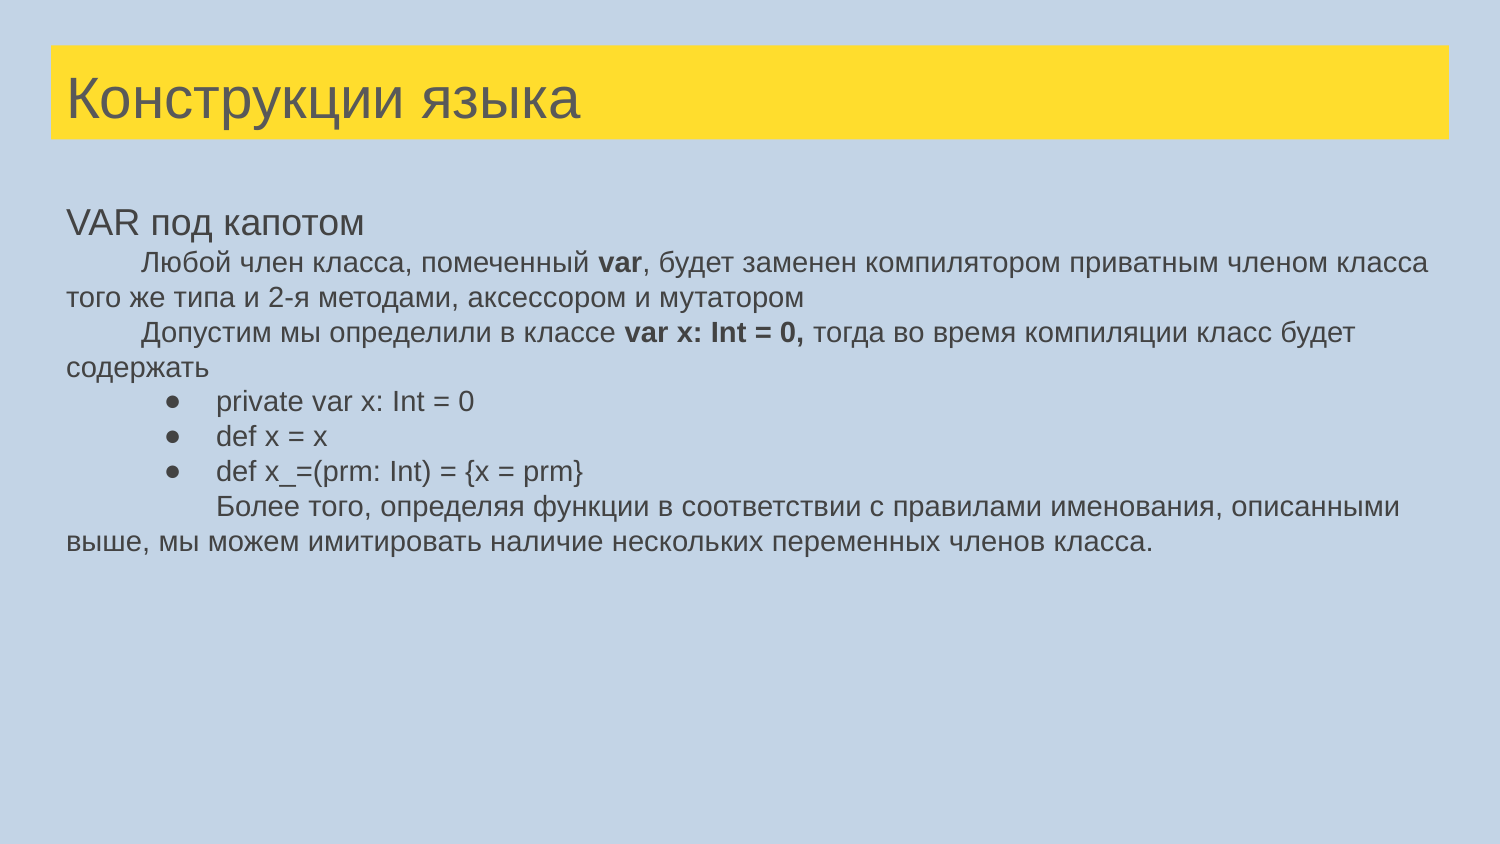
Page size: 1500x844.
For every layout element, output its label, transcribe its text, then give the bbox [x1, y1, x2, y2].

title Конструкции языка [51, 45, 1449, 140]
text_box VAR под капотом Любой член класса, помеченный var, будет заменен компилятором приватным членом класса того же типа и 2-я методами, аксессором и мутатором Допустим мы определили в классе var x: Int = 0, тогда во время компиляции класс будет содержать private var x: Int = 0 def x = x def x_=(prm: Int) = {x = prm} Более того, определяя функции в соответствии с правилами именования, описанными выше, мы можем имитировать наличие нескольких переменных членов класса. [51, 182, 1449, 629]
